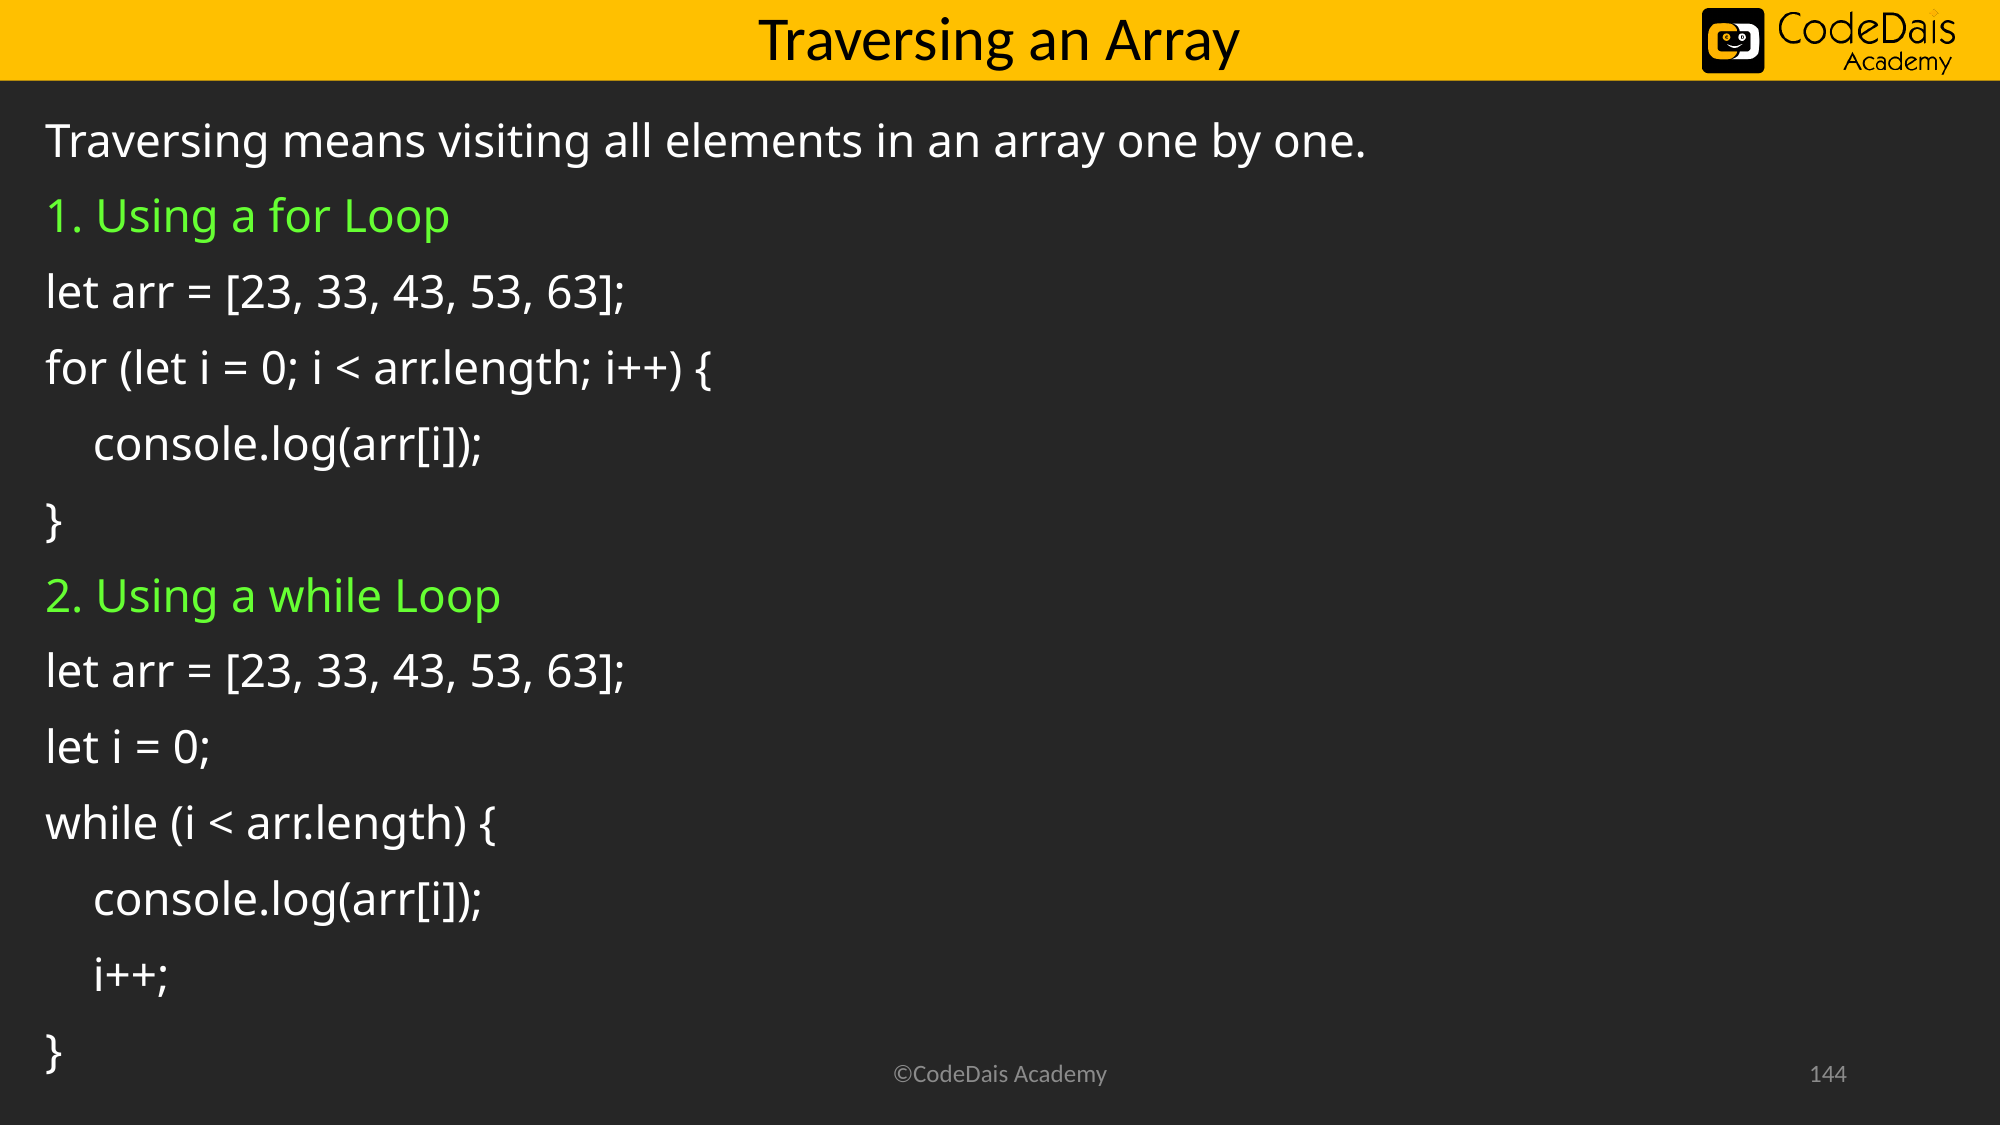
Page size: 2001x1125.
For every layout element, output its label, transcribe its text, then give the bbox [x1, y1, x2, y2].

slide_number 144 [1412, 1042, 1863, 1103]
footer ©CodeDais Academy [662, 1042, 1338, 1103]
title Traversing an Array [0, 0, 2000, 81]
picture [1702, 8, 1955, 75]
list Traversing means visiting all elements in an array one by one. 1. Using a for Loop let arr = [23, 33, 43, 53, 63]; for (let i = 0; i < arr.length; i++) { console.log(arr[i]); } 2. Using a while Loop let arr = [23, 33, 43, 53, 63]; let i = 0; while (i < arr.length) { console.log(arr[i]); i++; } [30, 103, 2000, 1043]
